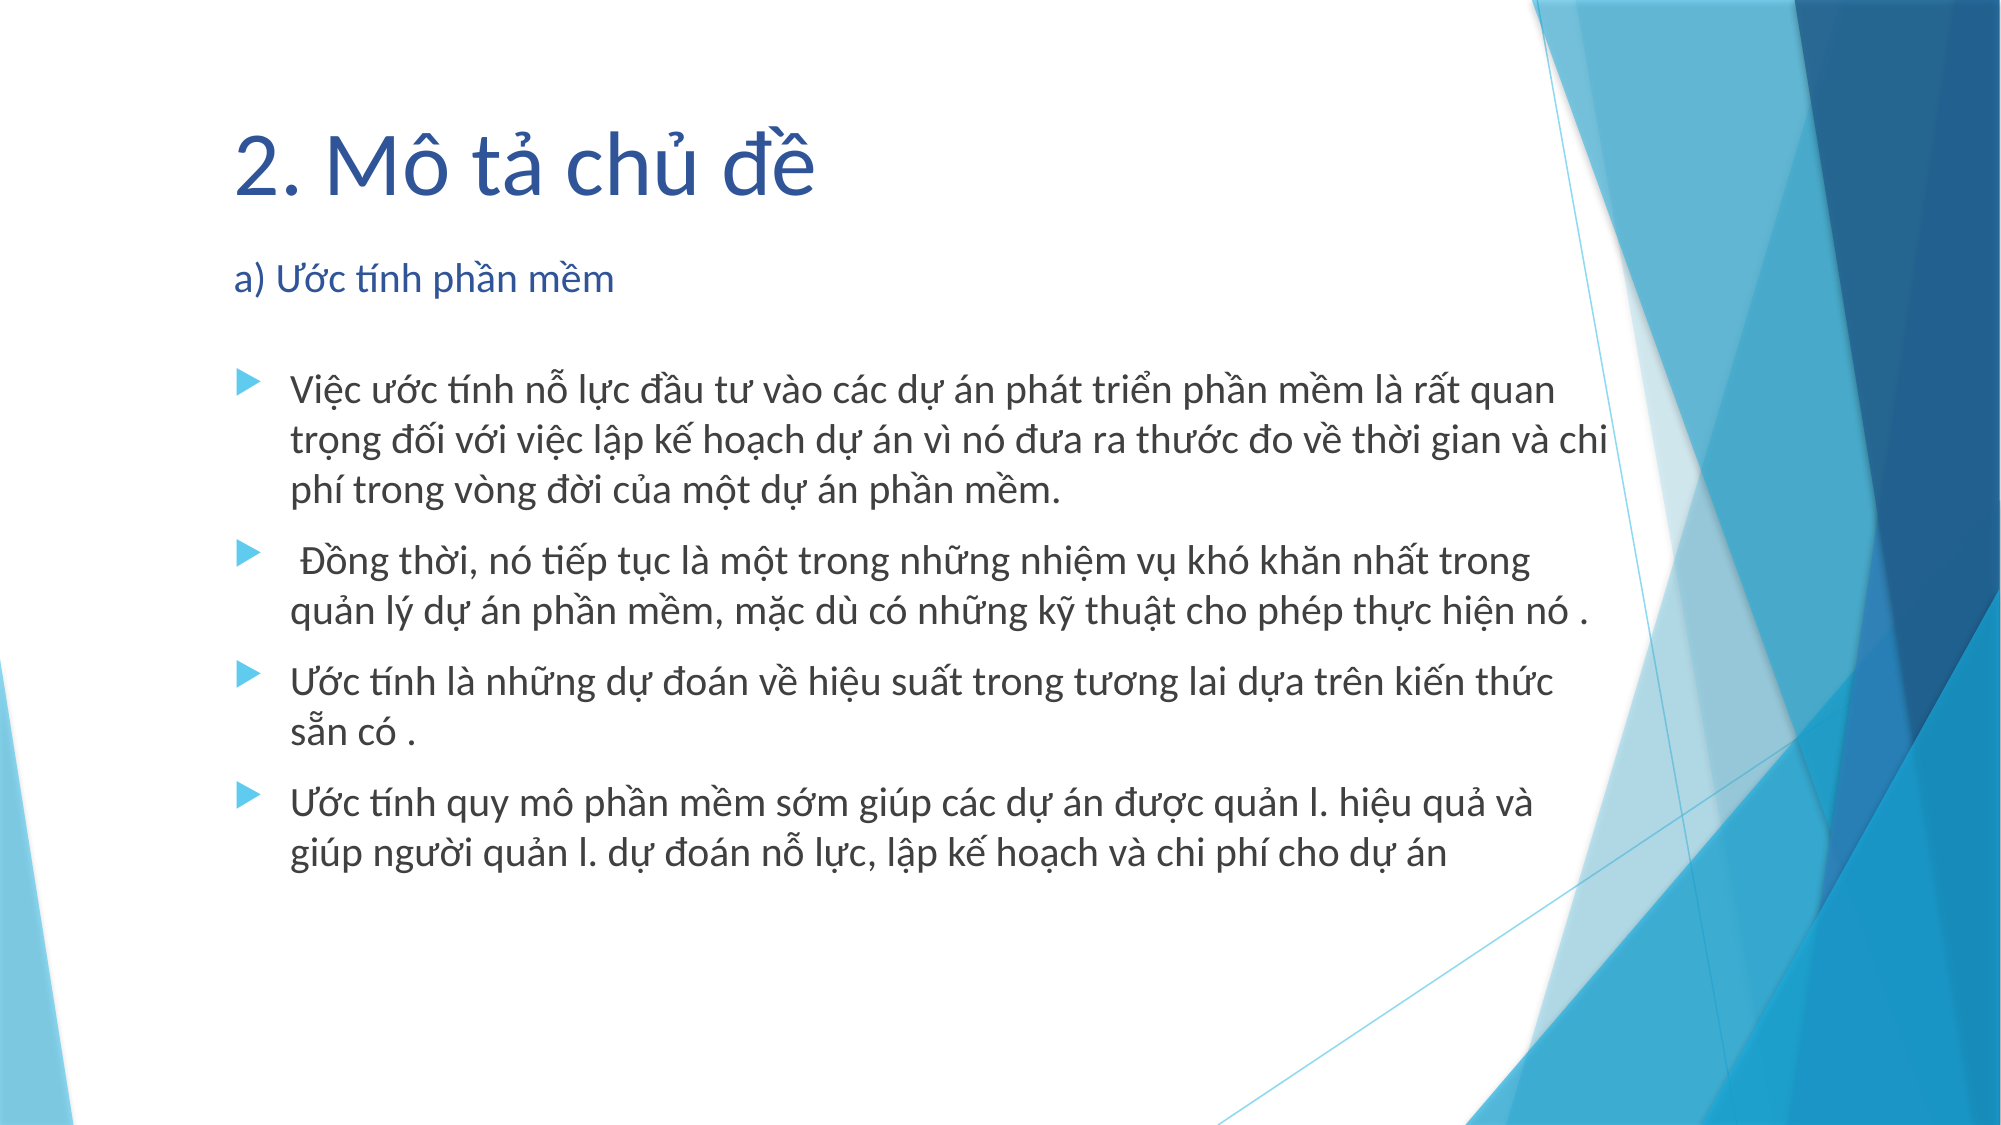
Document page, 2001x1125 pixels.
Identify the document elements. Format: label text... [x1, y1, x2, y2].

list Việc ước tính nỗ lực đầu tư vào các dự án phát triển phần mềm là rất quan trọng đối với việc lập kế hoạch dự án vì nó đưa ra thước đo về thời gian và chi phí trong vòng đời của một dự án phần mềm. Đồng thời, nó tiếp tục là một trong những nhiệm vụ khó khăn nhất trong quản lý dự án phần mềm, mặc dù có những kỹ thuật cho phép thực hiện nó . Ước tính là những dự đoán về hiệu suất trong tương lai dựa trên kiến thức sẵn có . Ước tính quy mô phần mềm sớm giúp các dự án được quản l. hiệu quả và giúp người quản l. dự đoán nỗ lực, lập kế hoạch và chi phí cho dự án [218, 354, 1629, 992]
text_box a) Ước tính phần mềm [218, 243, 1629, 345]
title 2. Mô tả chủ đề [218, 96, 1629, 198]
